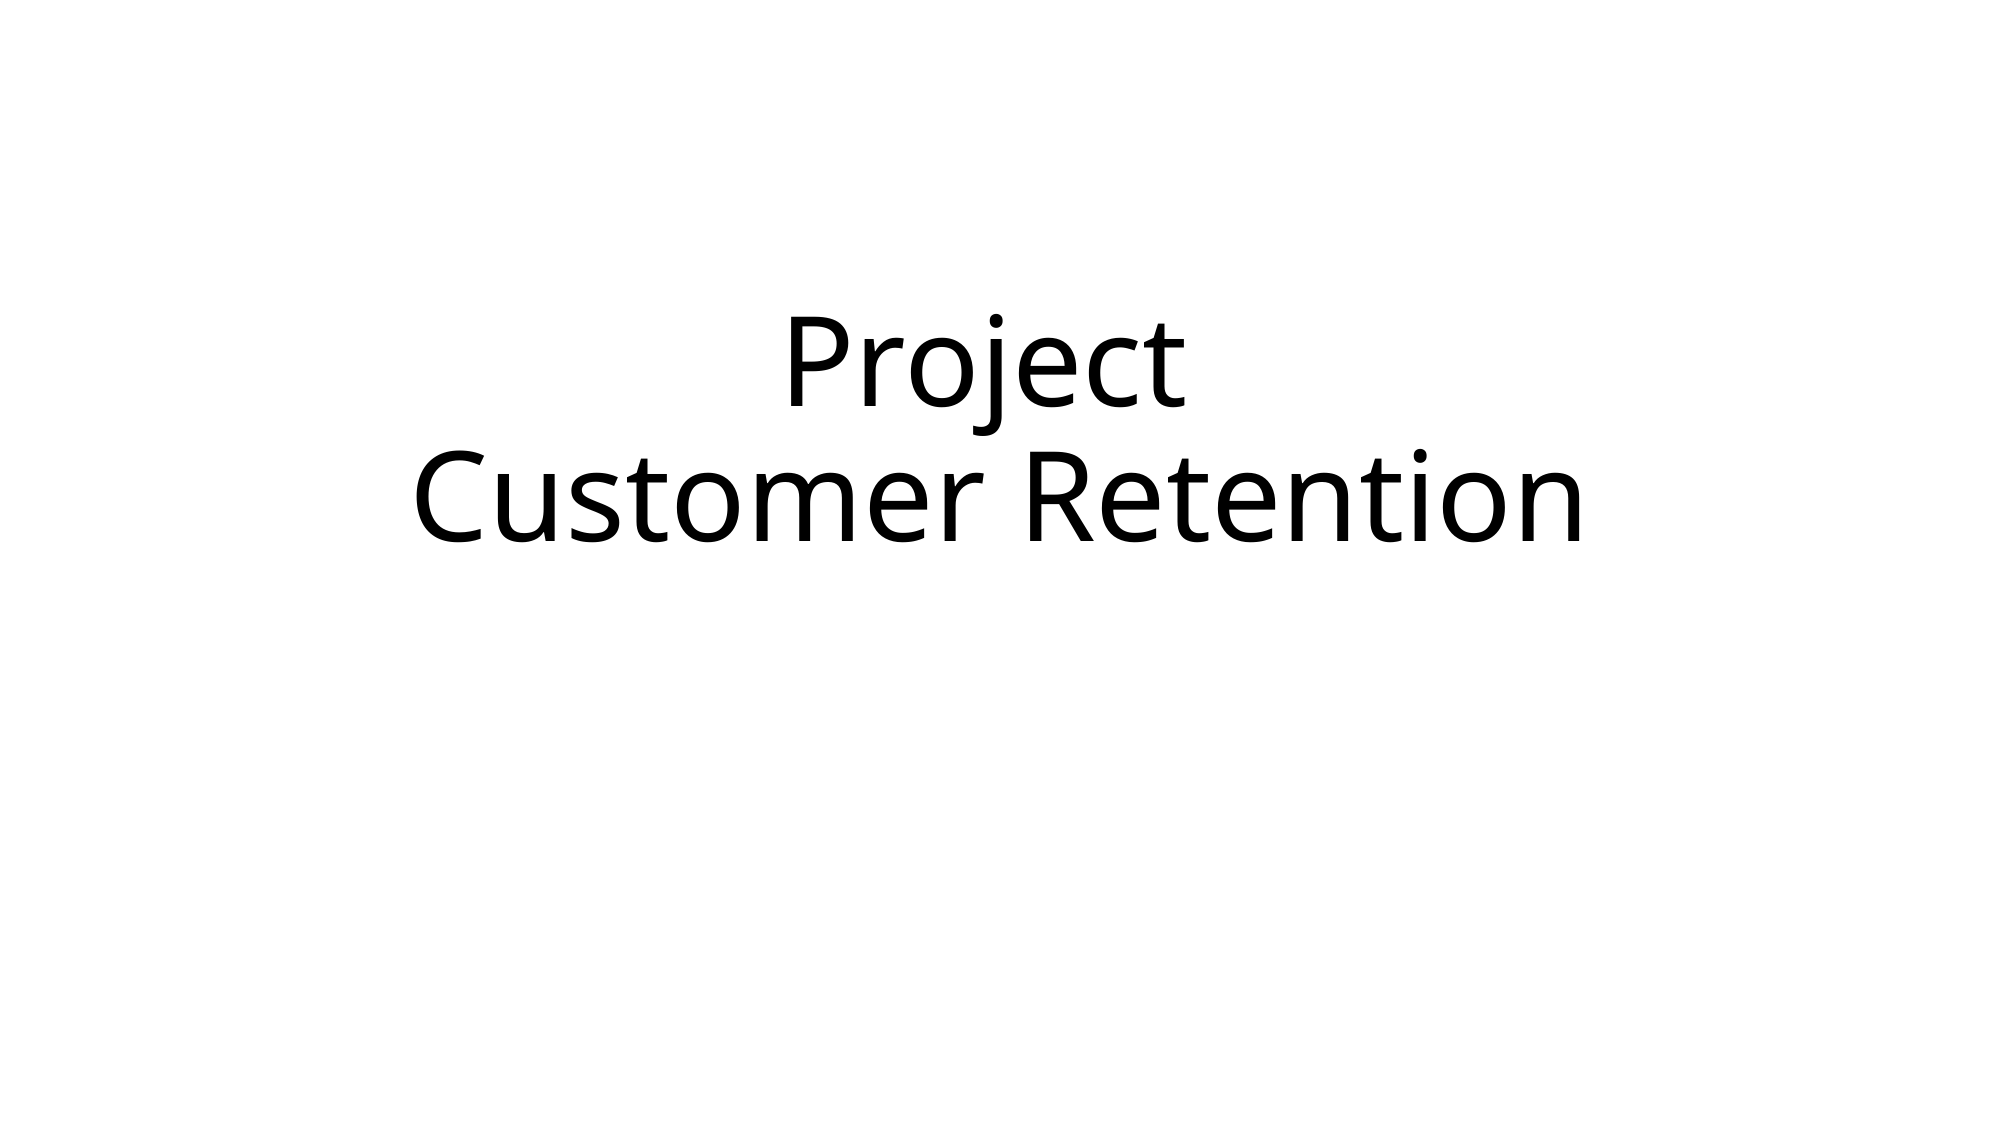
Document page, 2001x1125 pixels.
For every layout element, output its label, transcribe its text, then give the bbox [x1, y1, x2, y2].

title Project Customer Retention [249, 184, 1750, 576]
